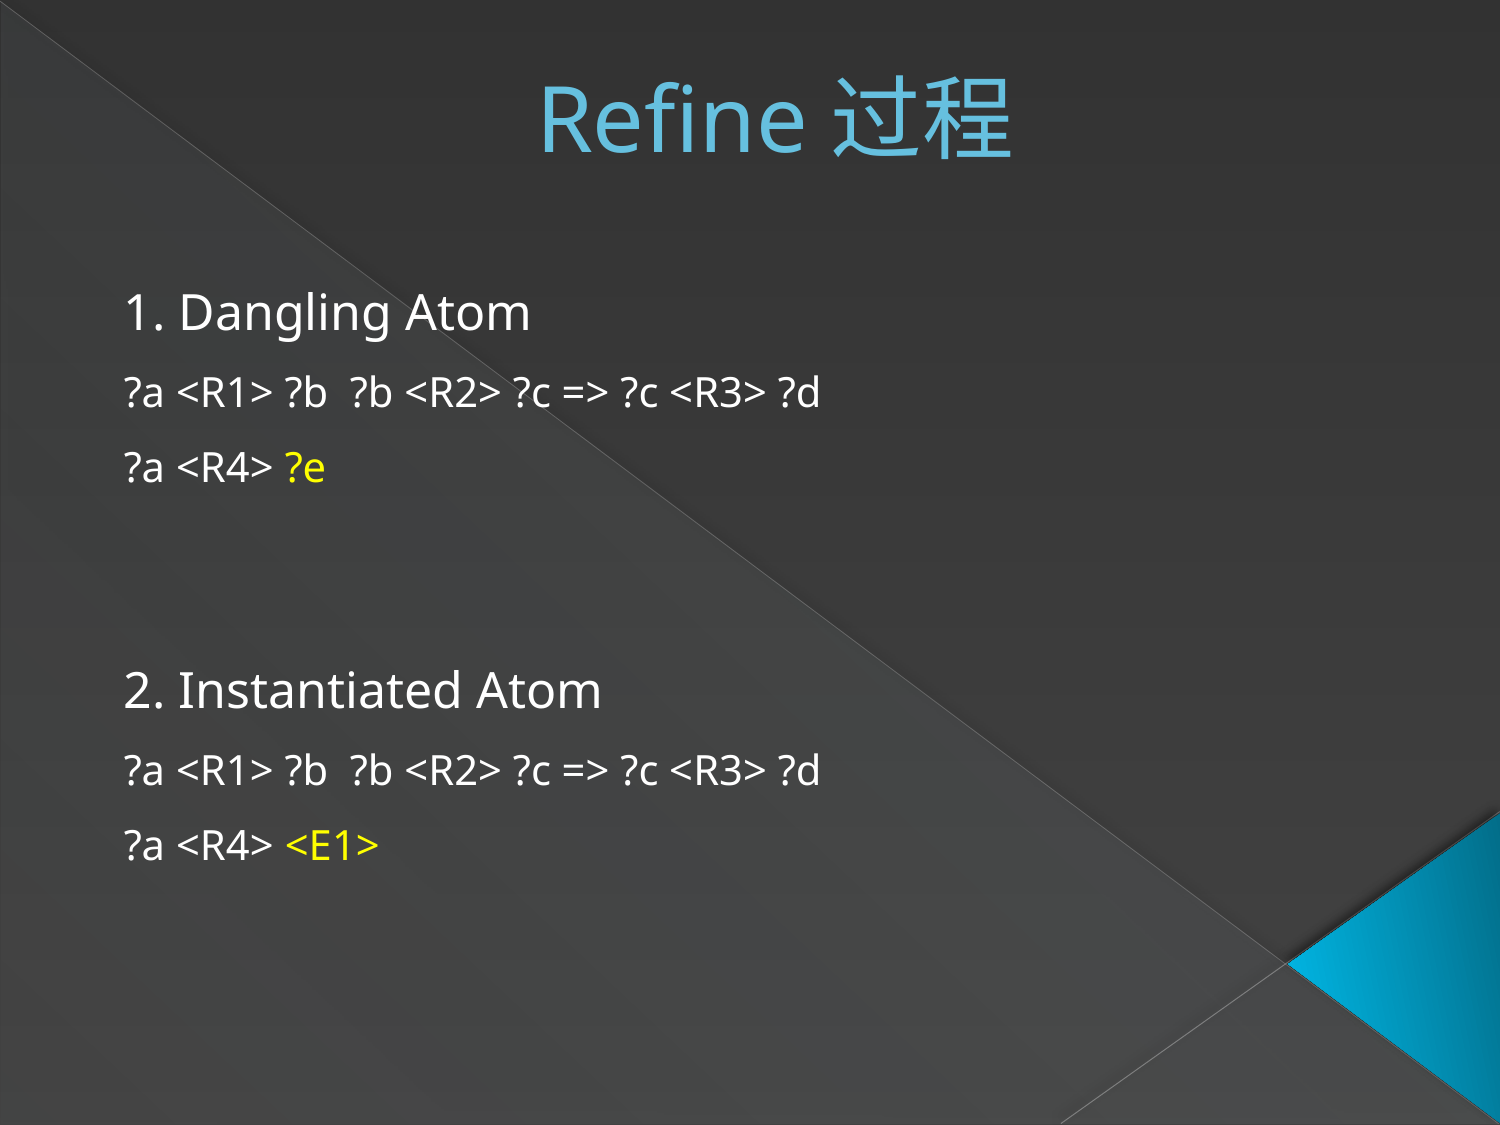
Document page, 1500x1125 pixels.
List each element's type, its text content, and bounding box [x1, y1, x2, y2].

text_box 2. Instantiated Atom ?a <R1> ?b ?b <R2> ?c => ?c <R3> ?d ?a <R4> <E1> [109, 621, 1500, 877]
text_box 1. Dangling Atom ?a <R1> ?b ?b <R2> ?c => ?c <R3> ?d ?a <R4> ?e [109, 243, 1500, 499]
text_box Refine过程 [60, 20, 1411, 179]
